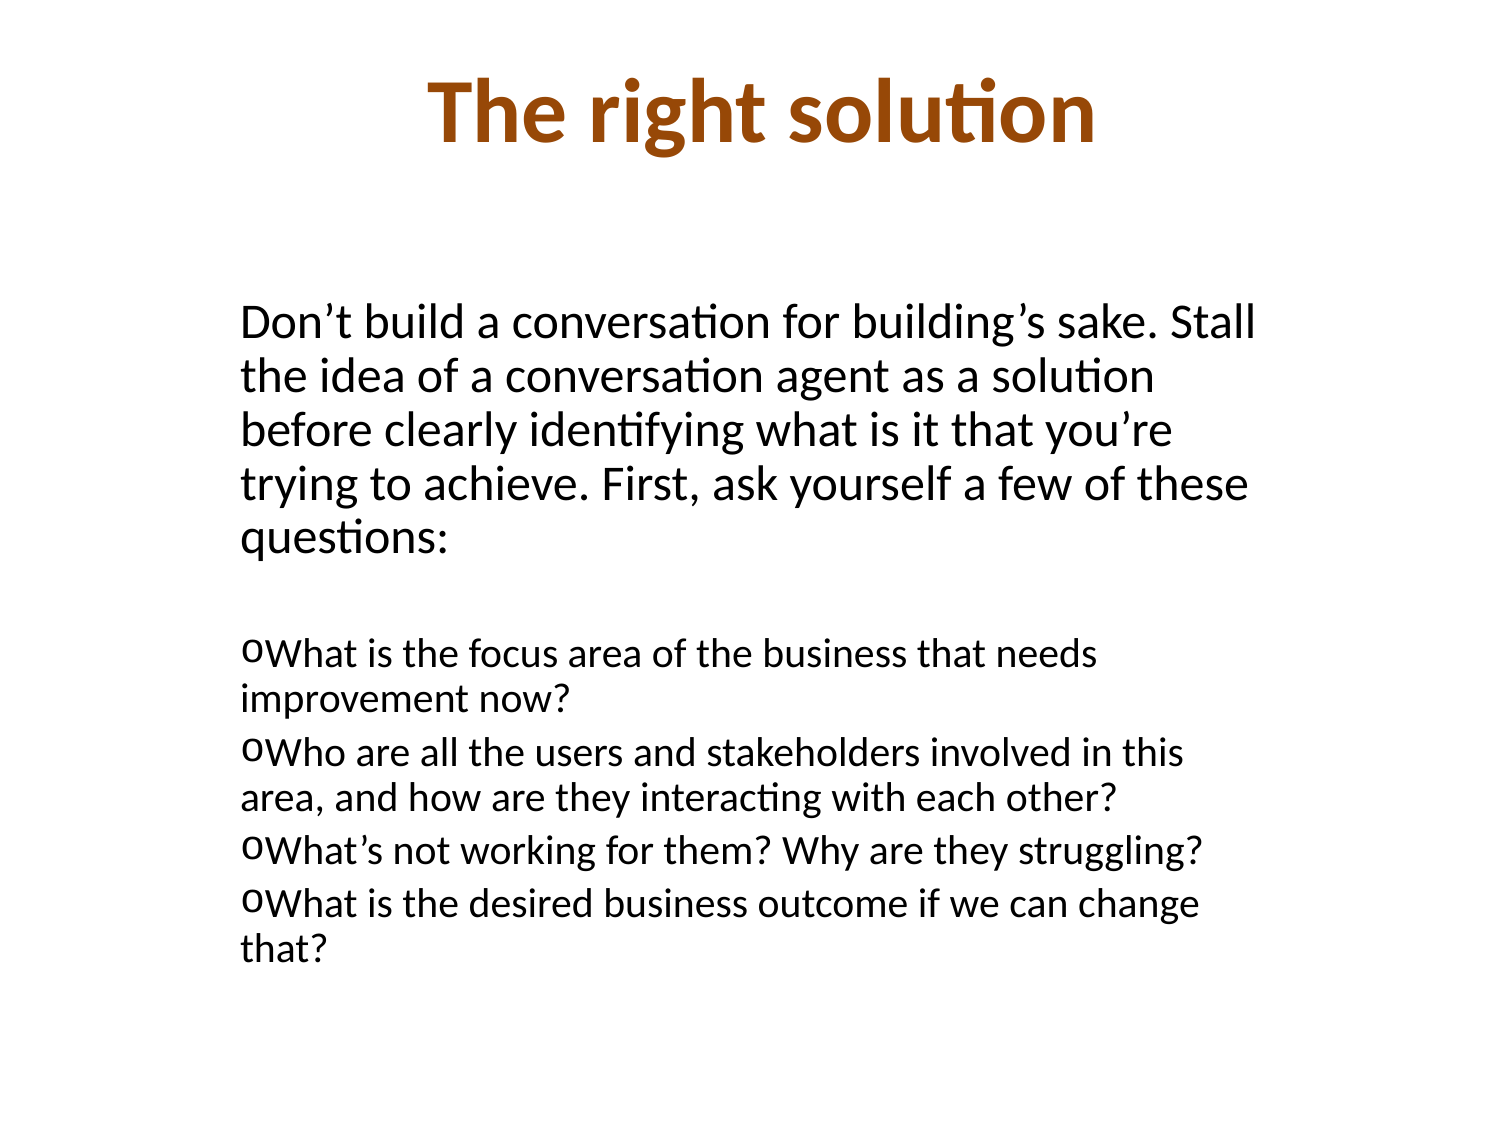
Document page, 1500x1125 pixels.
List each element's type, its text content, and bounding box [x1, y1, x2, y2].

subtitle Don’t build a conversation for building’s sake. Stall the idea of a conversation agent as a solution before clearly identifying what is it that you’re trying to achieve. First, ask yourself a few of these questions: What is the focus area of the business that needs improvement now? Who are all the users and stakeholders involved in this area, and how are they interacting with each other? What’s not working for them? Why are they struggling? What is the desired business outcome if we can change that? [224, 286, 1276, 1038]
title The right solution [124, 0, 1401, 213]
